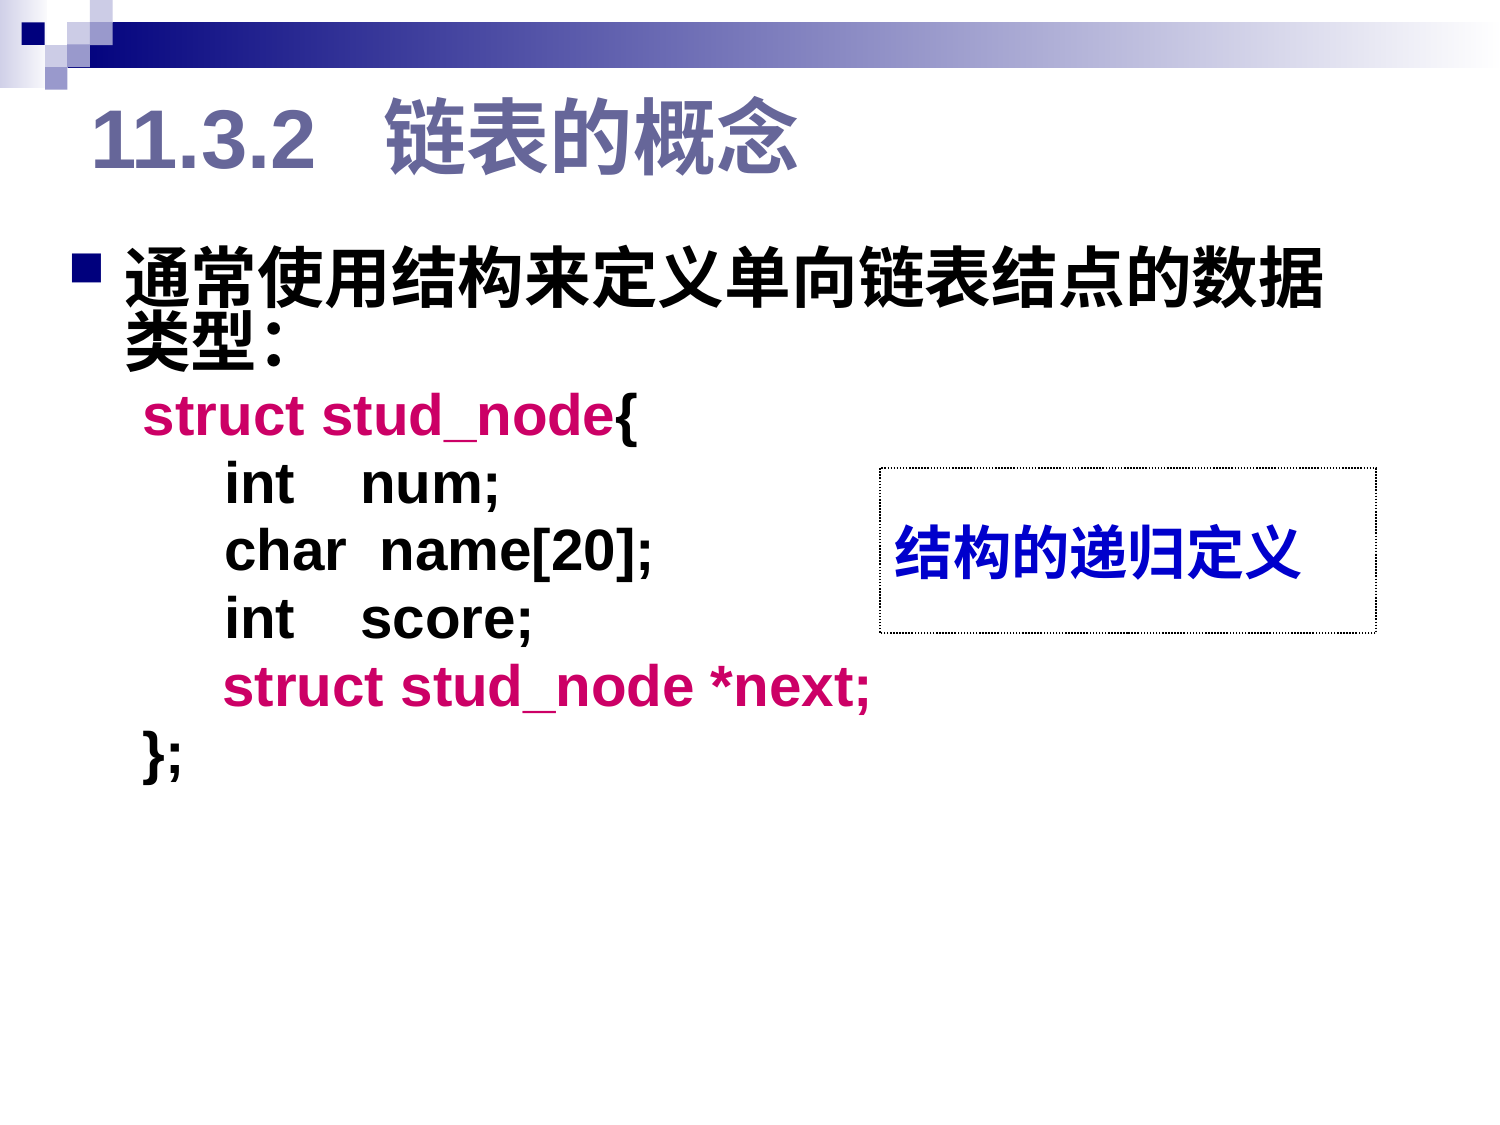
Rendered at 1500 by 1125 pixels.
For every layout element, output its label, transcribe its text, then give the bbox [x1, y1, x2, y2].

title 11.3.2 链表的概念 [75, 75, 1425, 197]
text_box 结构的递归定义 [879, 468, 1376, 634]
list 通常使用结构来定义单向链表结点的数据类型： struct stud_node{ int num; char name[20]; int score; struct stud_node *next; }; [52, 243, 1400, 1059]
